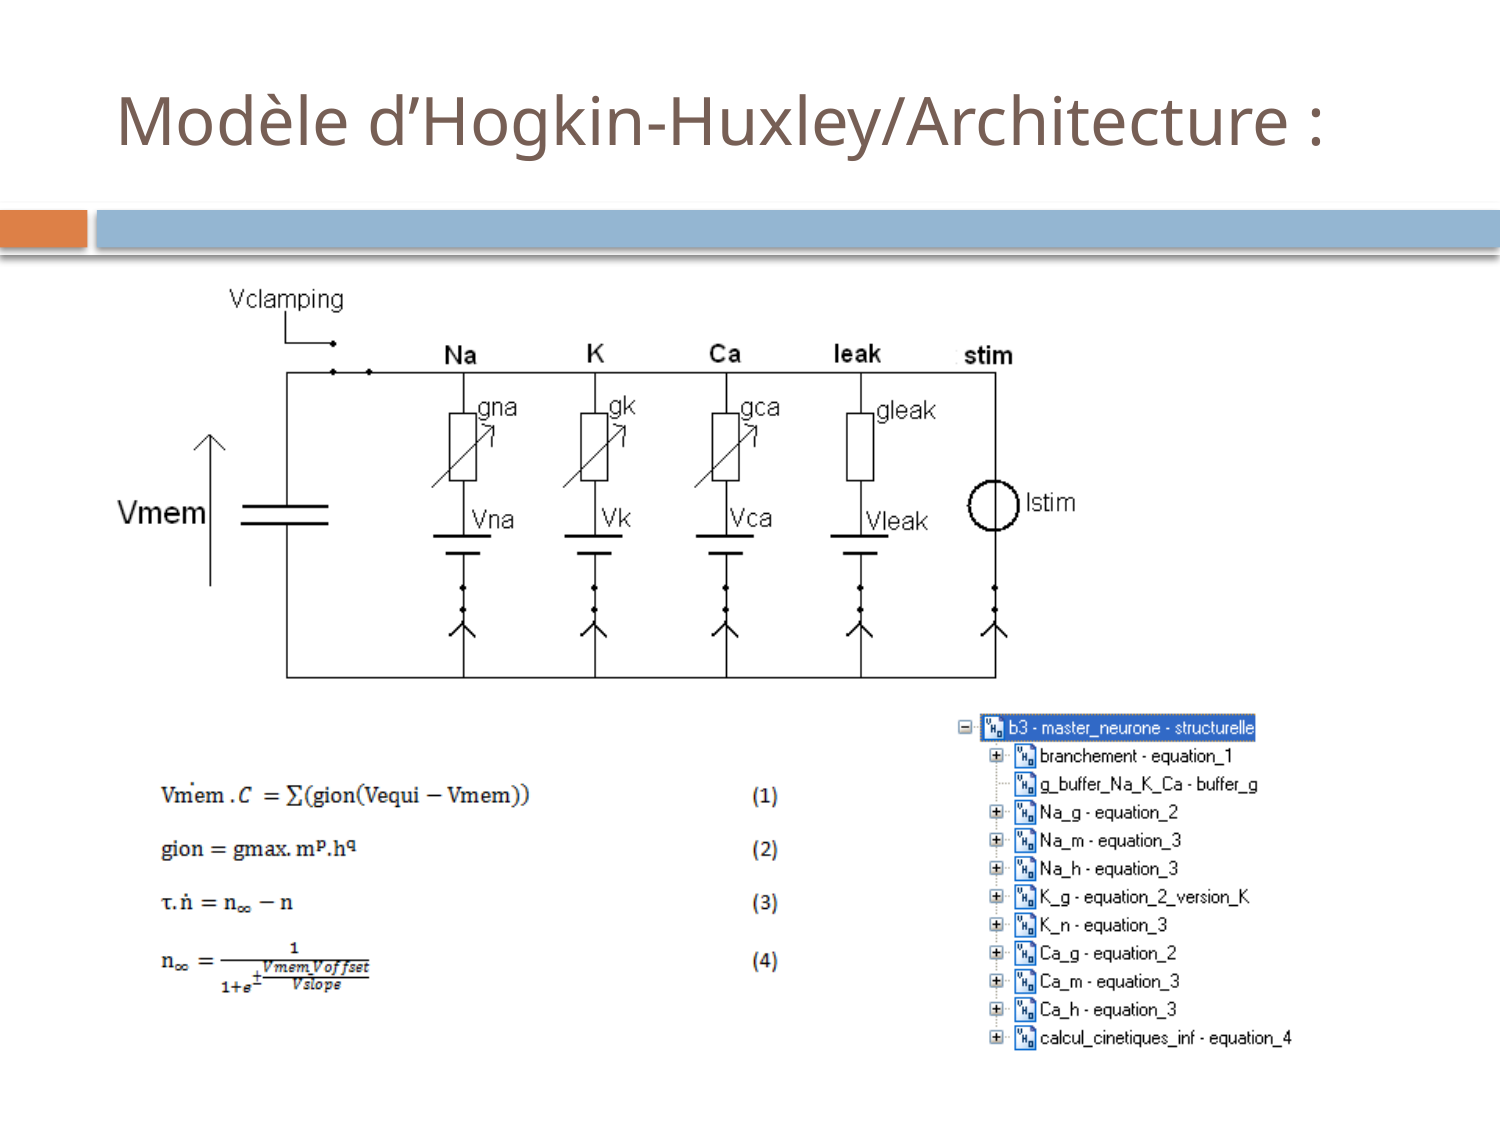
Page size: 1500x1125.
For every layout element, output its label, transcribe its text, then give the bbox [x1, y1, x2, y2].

picture [152, 773, 791, 999]
title Modèle d’Hogkin-Huxley/Architecture : [100, 37, 1438, 200]
picture [105, 269, 1092, 697]
picture [948, 702, 1302, 1060]
